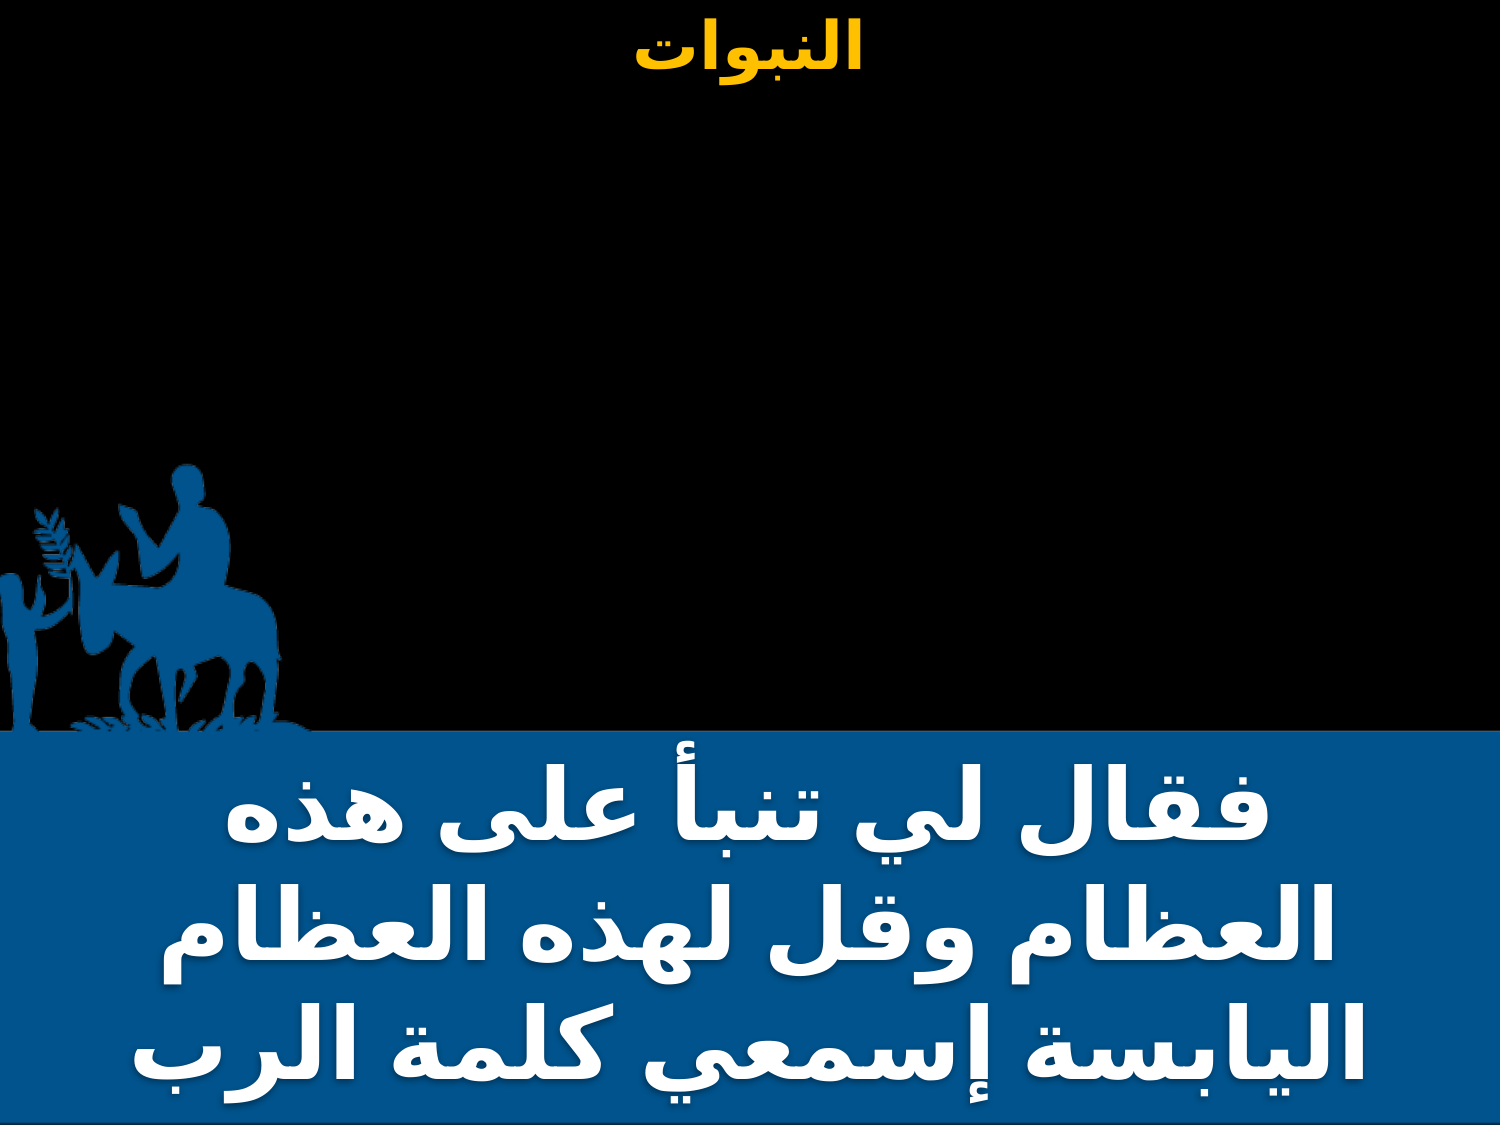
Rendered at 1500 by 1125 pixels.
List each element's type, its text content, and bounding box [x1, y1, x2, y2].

picture [0, 338, 1500, 1125]
text_box فقال لي تنبأ على هذه العظام وقل لهذه العظام اليابسة إسمعي كلمة الرب [55, 746, 1445, 1093]
